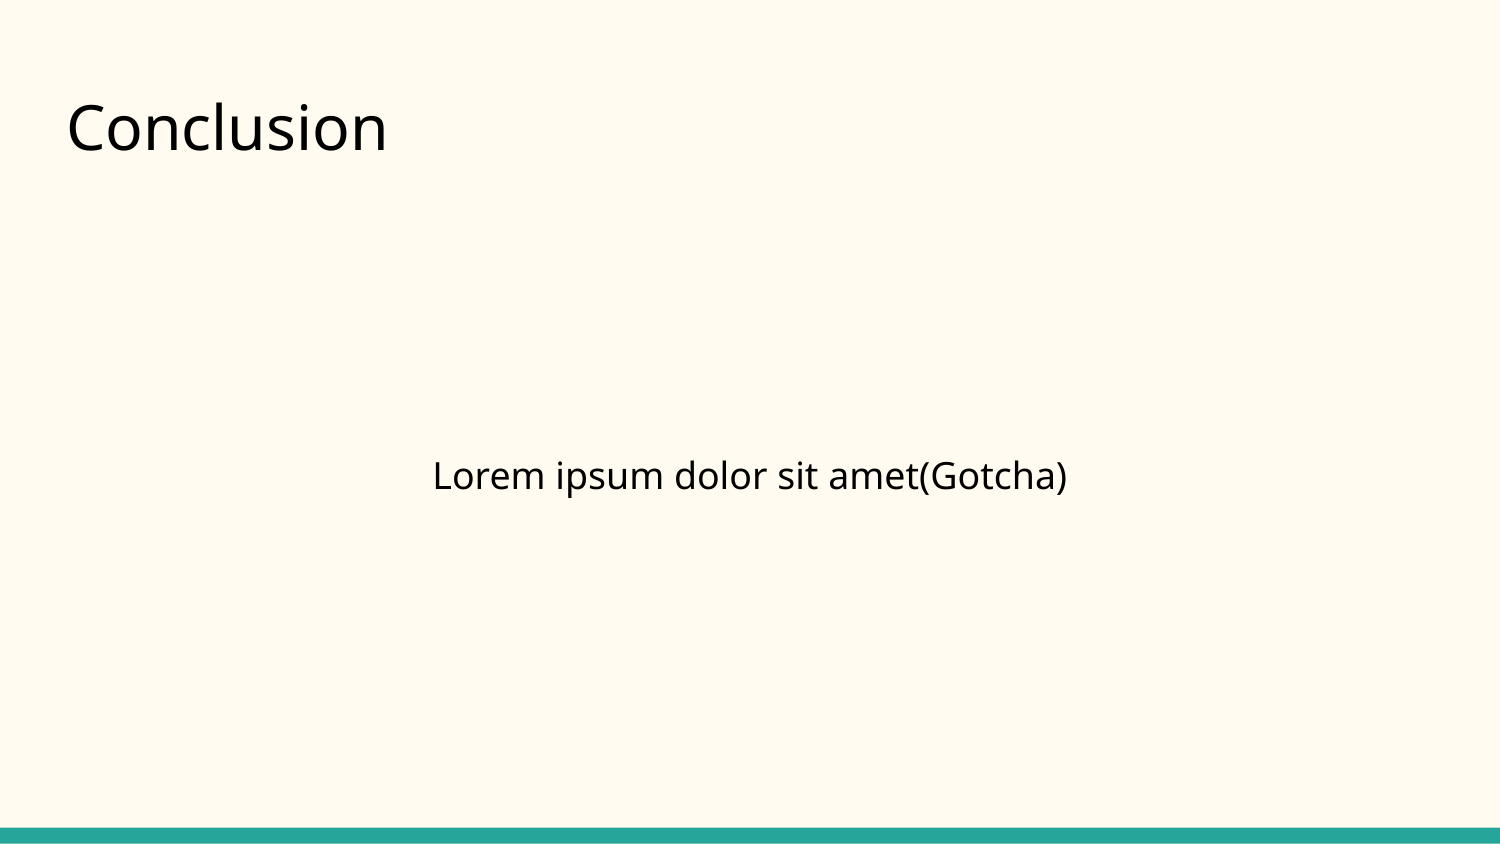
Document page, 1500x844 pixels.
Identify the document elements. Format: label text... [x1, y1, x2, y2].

list Lorem ipsum dolor sit amet(Gotcha) [51, 192, 1449, 750]
title Conclusion [51, 72, 1449, 174]
